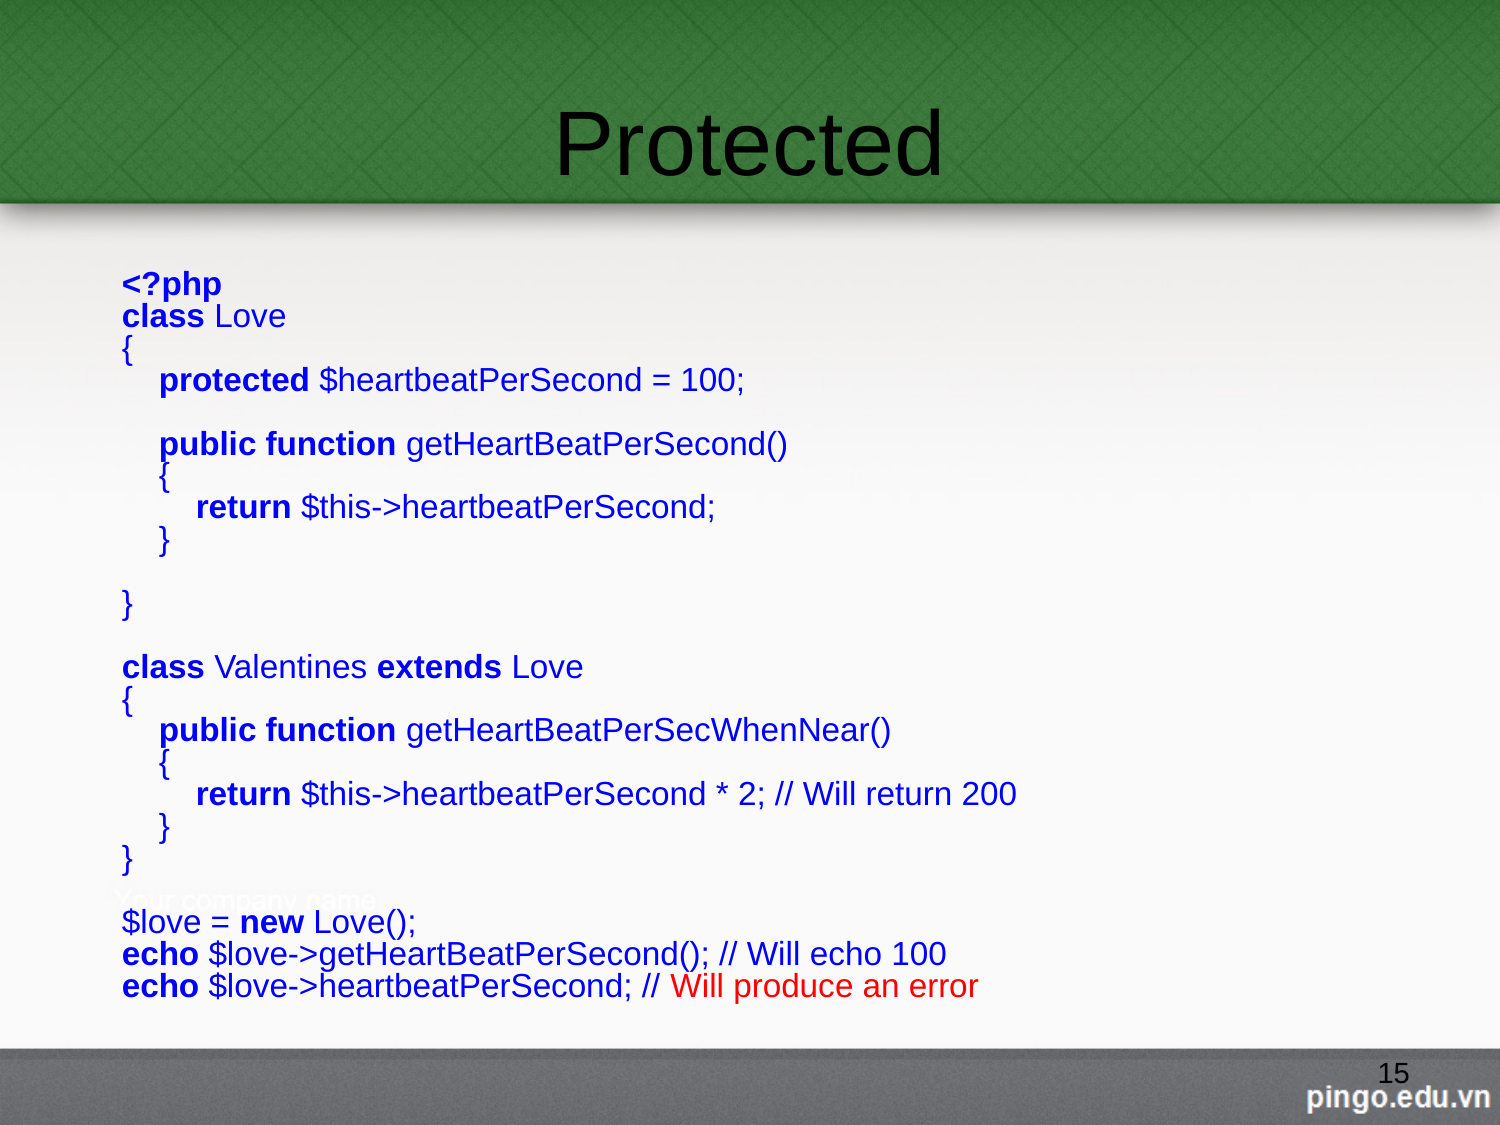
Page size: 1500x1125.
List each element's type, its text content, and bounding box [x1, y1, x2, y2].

slide_number 15 [1074, 1046, 1426, 1125]
picture [0, 0, 1500, 1125]
title Protected [74, 44, 1426, 233]
list <?php class Love { protected $heartbeatPerSecond = 100; public function getHeartBeatPerSecond() { return $this->heartbeatPerSecond; } } class Valentines extends Love { public function getHeartBeatPerSecWhenNear() { return $this->heartbeatPerSecond * 2; // Will return 200 } } $love = new Love(); echo $love->getHeartBeatPerSecond(); // Will echo 100 echo $love->heartbeatPerSecond; // Will produce an error [41, 262, 1471, 1006]
